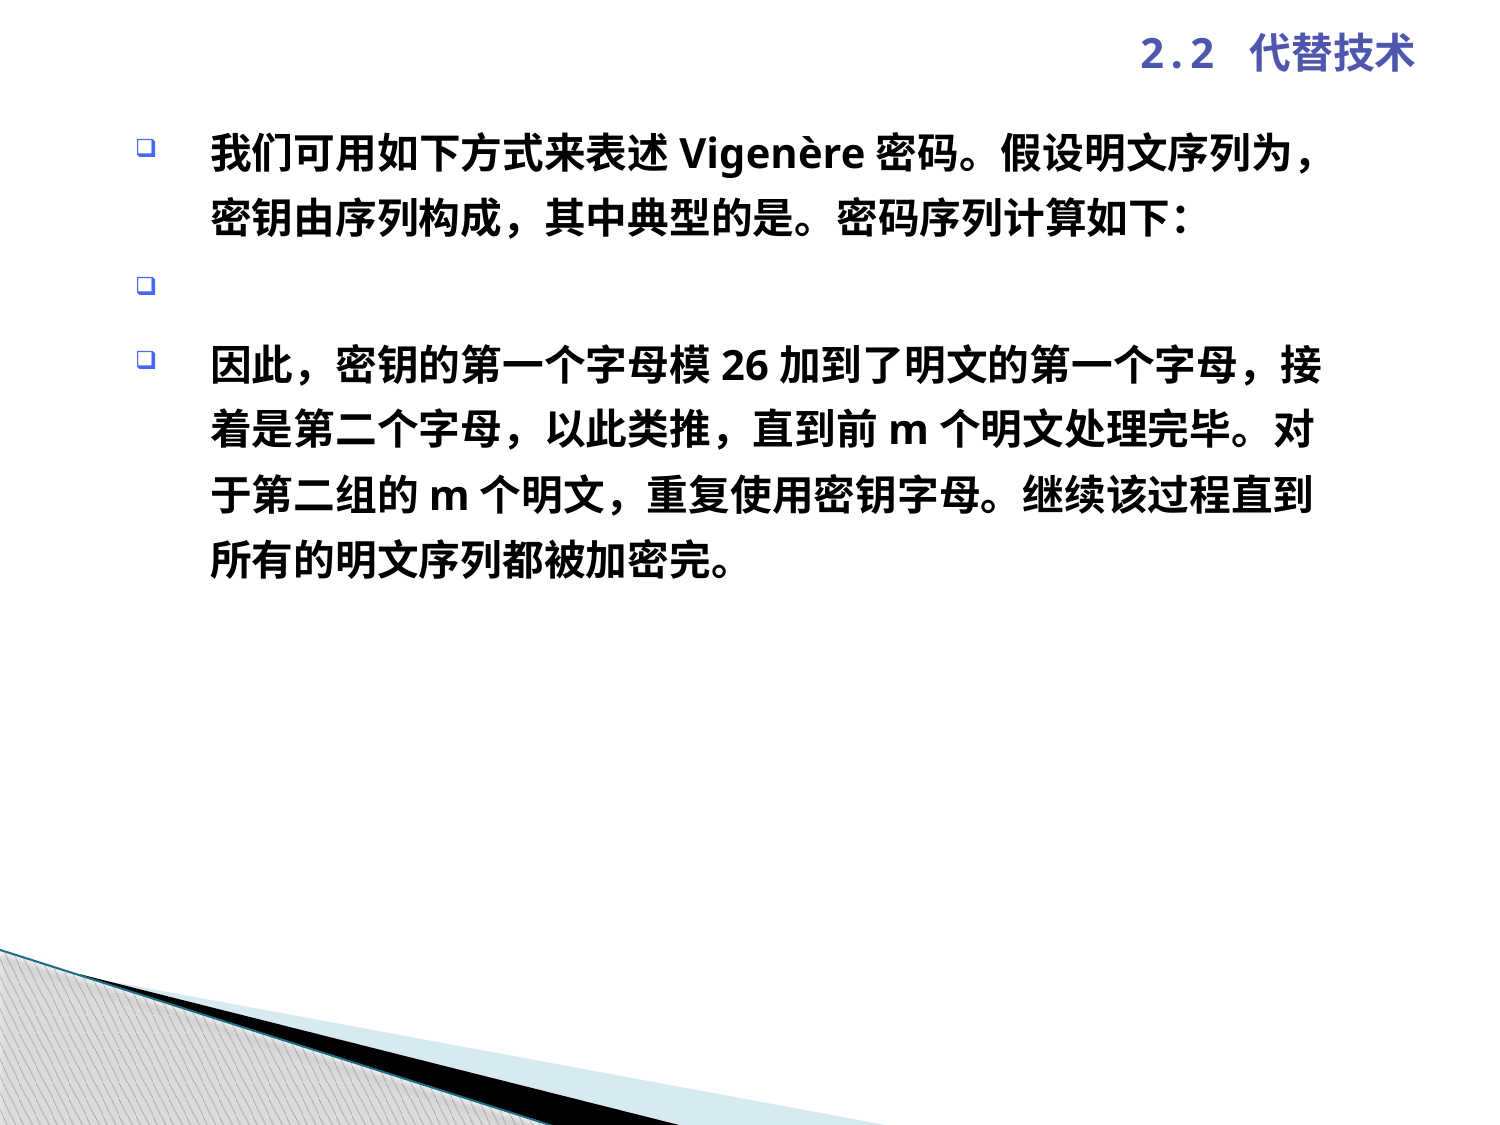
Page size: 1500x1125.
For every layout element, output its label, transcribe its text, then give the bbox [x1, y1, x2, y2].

text_box 2.2 代替技术 [1057, 0, 1499, 104]
